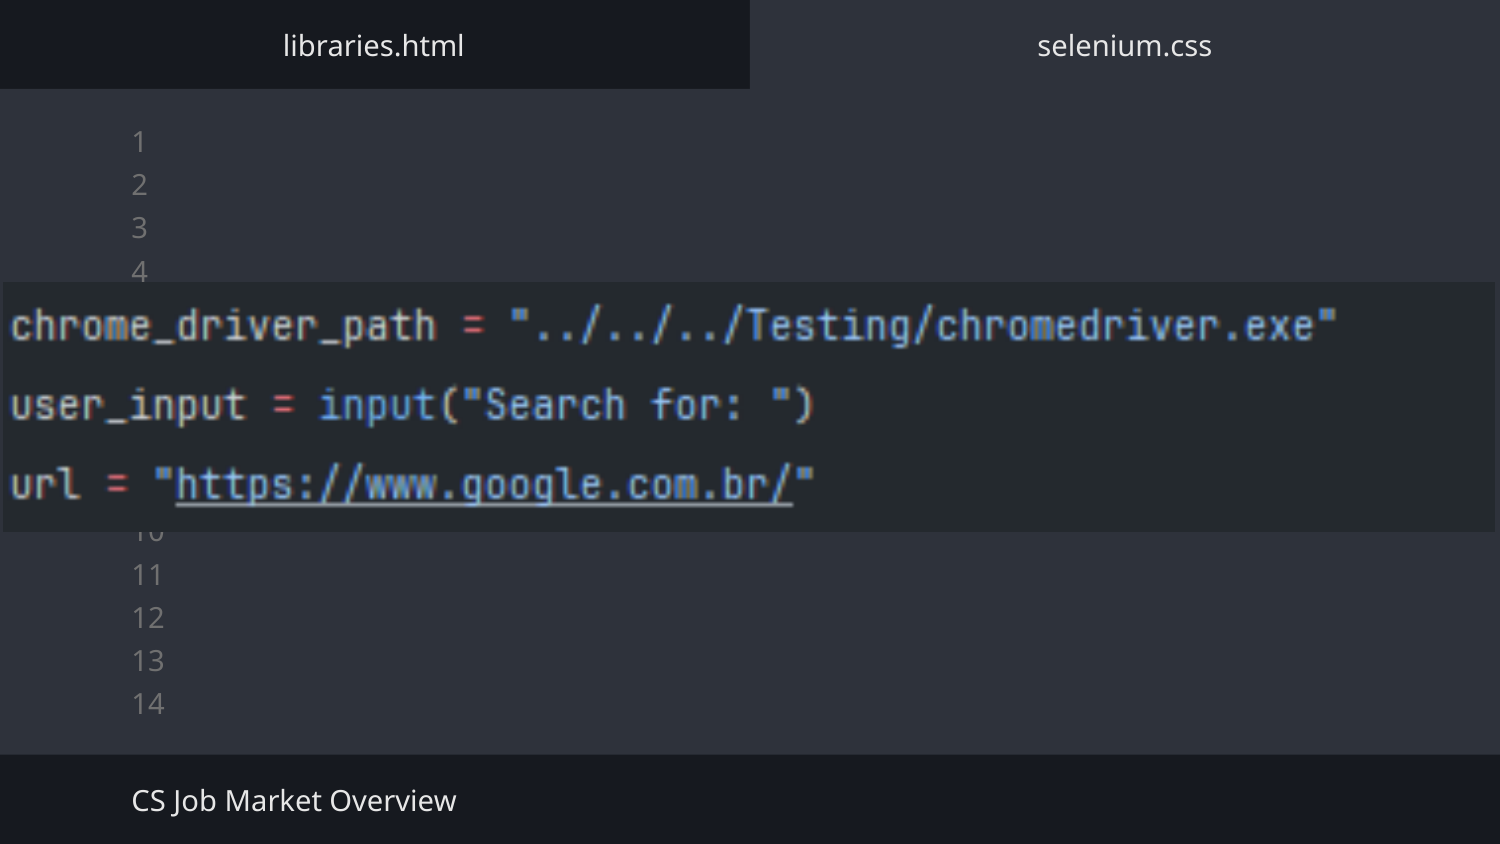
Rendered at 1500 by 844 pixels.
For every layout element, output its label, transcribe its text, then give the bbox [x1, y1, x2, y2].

picture [3, 282, 1495, 532]
text_box CS Job Market Overview [116, 770, 915, 829]
text_box selenium.css [749, 15, 1500, 74]
text_box libraries.html [0, 15, 749, 74]
